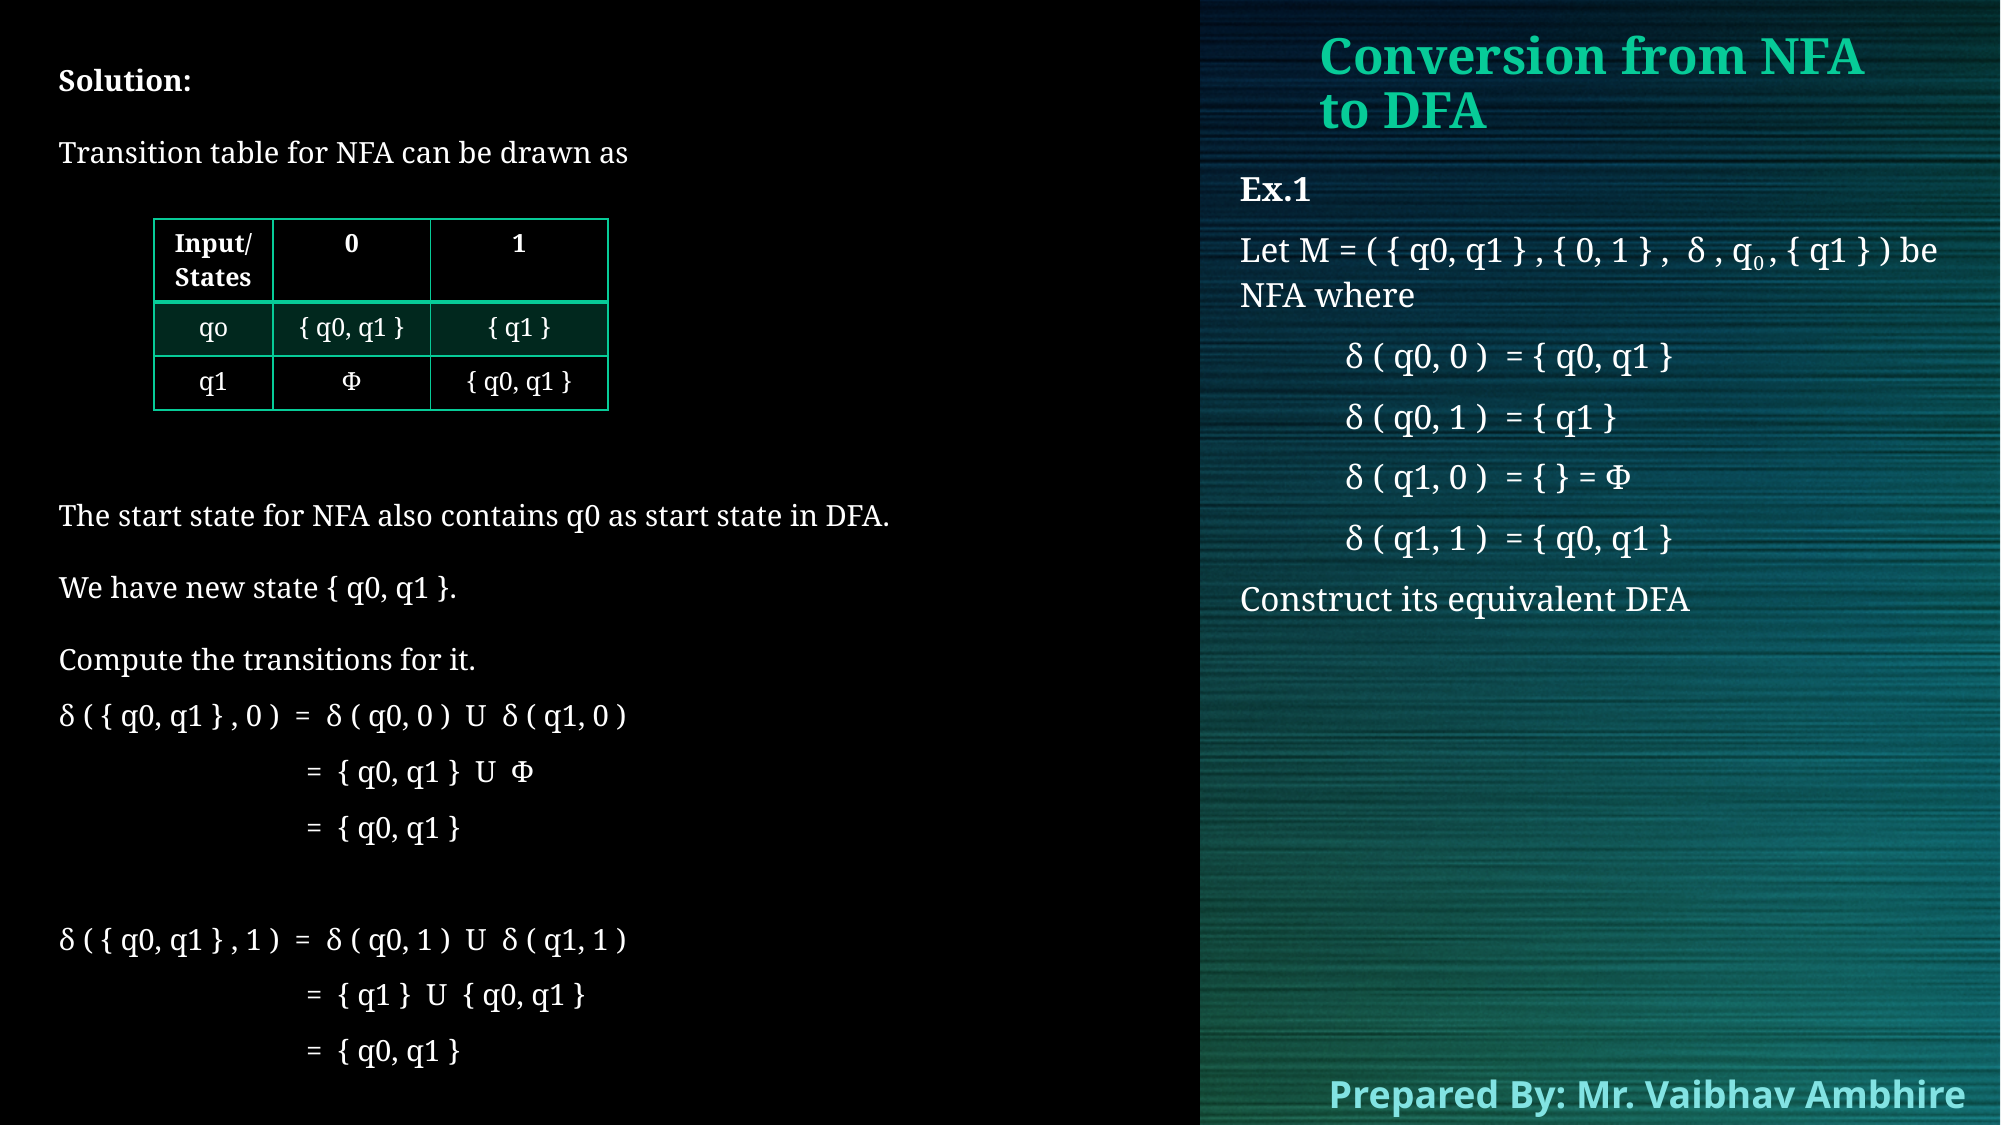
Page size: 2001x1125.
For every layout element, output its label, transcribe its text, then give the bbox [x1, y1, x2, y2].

table_header Input/States [155, 220, 272, 300]
title Conversion from NFA to DFA [1304, 10, 1931, 160]
table_header 0 [274, 220, 430, 300]
list Ex.1 Let M = ( { q0, q1 } , { 0, 1 } , δ , q0 , { q1 } ) be NFA where δ ( q0, 0 ) = { q0, q1 } δ ( q0, 1 ) = { q1 } δ ( q1, 0 ) = { } = Φ δ ( q1, 1 ) = { q0, q1 } Construct its equivalent DFA [1225, 160, 1987, 628]
table_cell { q0, q1 } [274, 304, 430, 355]
table_cell qo [155, 304, 272, 355]
table_header 1 [431, 220, 607, 300]
table_cell q1 [155, 357, 272, 409]
picture [1200, 0, 2001, 1125]
table_cell { q1 } [431, 304, 607, 355]
table_cell { q0, q1 } [431, 357, 607, 409]
list Solution: Transition table for NFA can be drawn as The start state for NFA also contains q0 as start state in DFA. We have new state { q0, q1 }. Compute the transitions for it. δ ( { q0, q1 } , 0 ) = δ ( q0, 0 ) U δ ( q1, 0 ) = { q0, q1 } U Φ = { q0, q1 } δ ( { q0, q1 } , 1 ) = δ ( q0, 1 ) U δ ( q1, 1 ) = { q1 } U { q0, q1 } = { q0, q1 } [43, 30, 1101, 1098]
table_cell Φ [274, 357, 430, 409]
